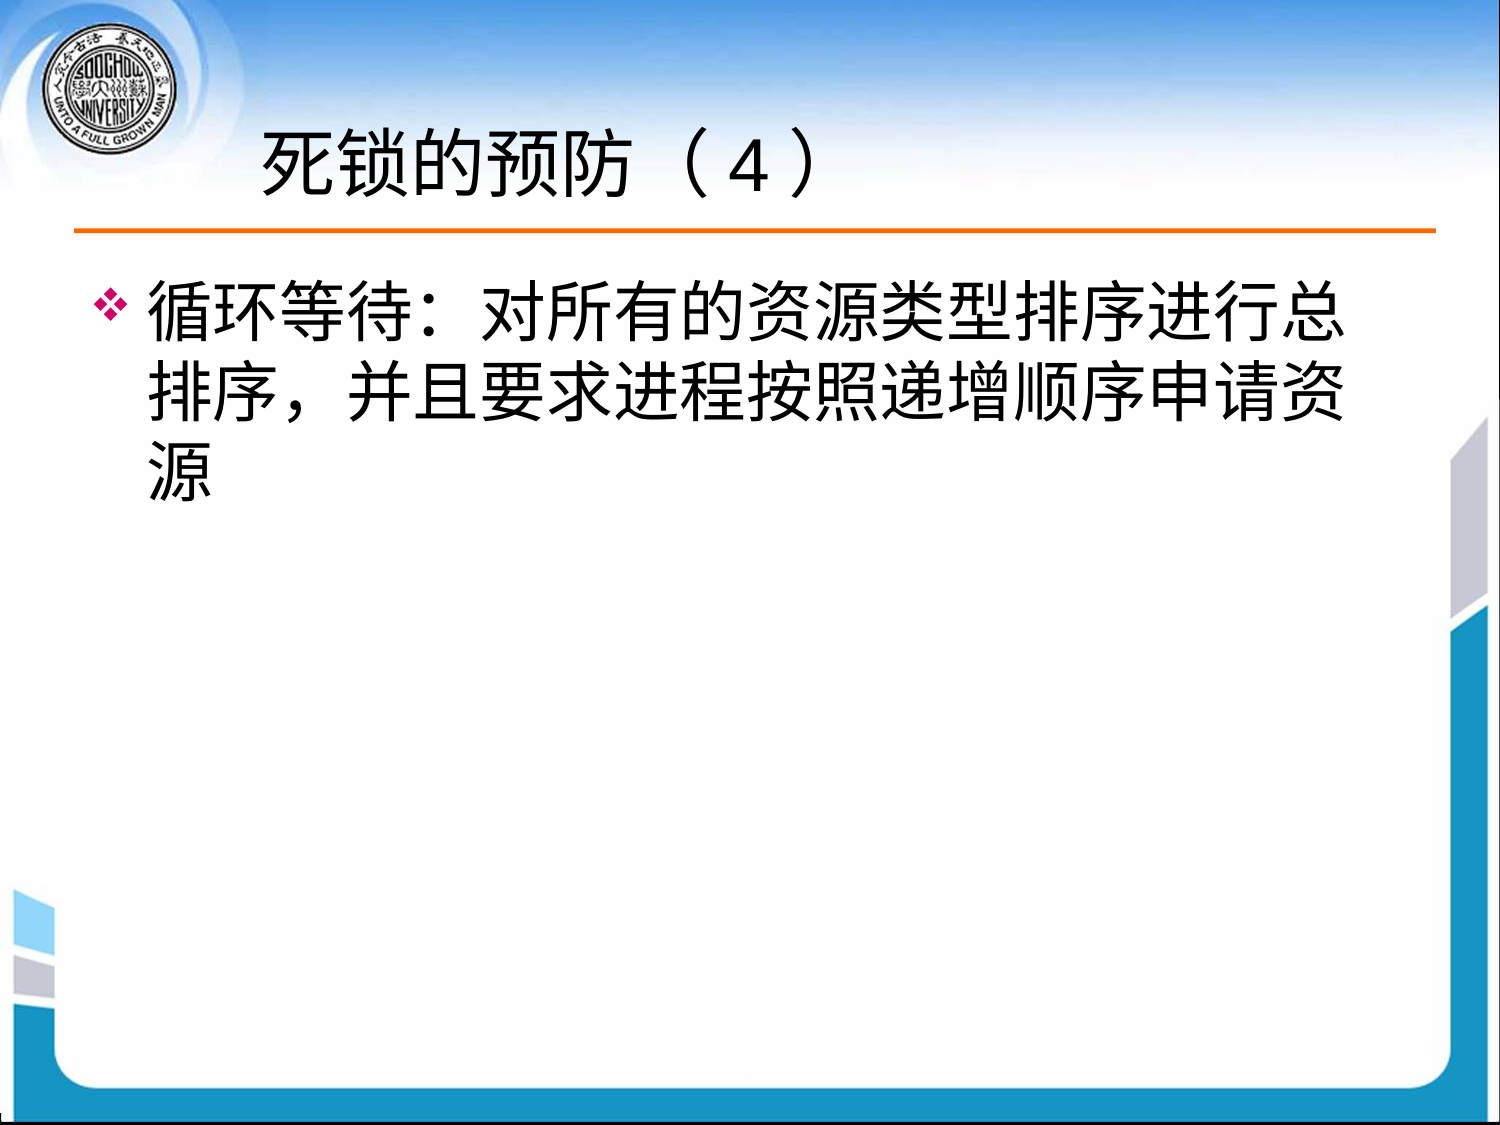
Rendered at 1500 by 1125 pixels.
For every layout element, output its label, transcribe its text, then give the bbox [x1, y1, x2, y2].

title 死锁的预防（4） [245, 113, 1336, 210]
list 循环等待：对所有的资源类型排序进行总排序，并且要求进程按照递增顺序申请资源 [75, 262, 1425, 1005]
picture [0, 0, 1500, 1125]
